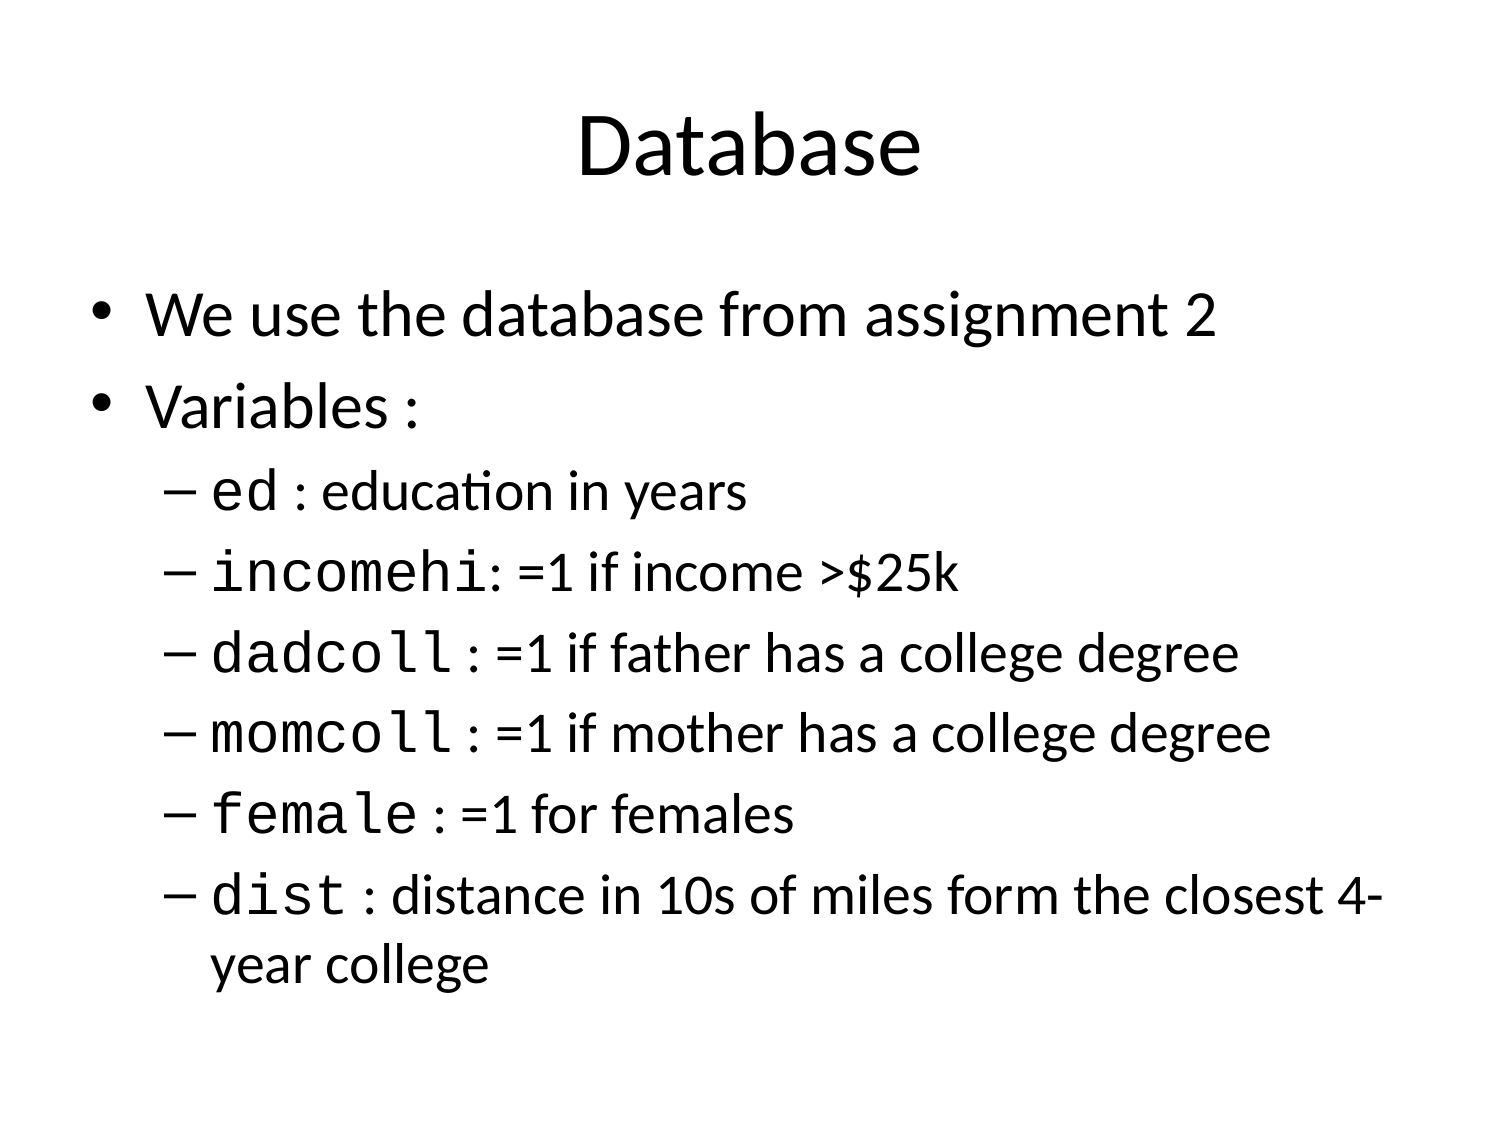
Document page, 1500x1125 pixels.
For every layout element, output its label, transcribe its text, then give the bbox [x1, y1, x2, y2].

title Database [75, 45, 1425, 233]
list We use the database from assignment 2 Variables : ed : education in years incomehi: =1 if income >$25k dadcoll : =1 if father has a college degree momcoll : =1 if mother has a college degree female : =1 for females dist : distance in 10s of miles form the closest 4-year college [75, 262, 1425, 1005]
